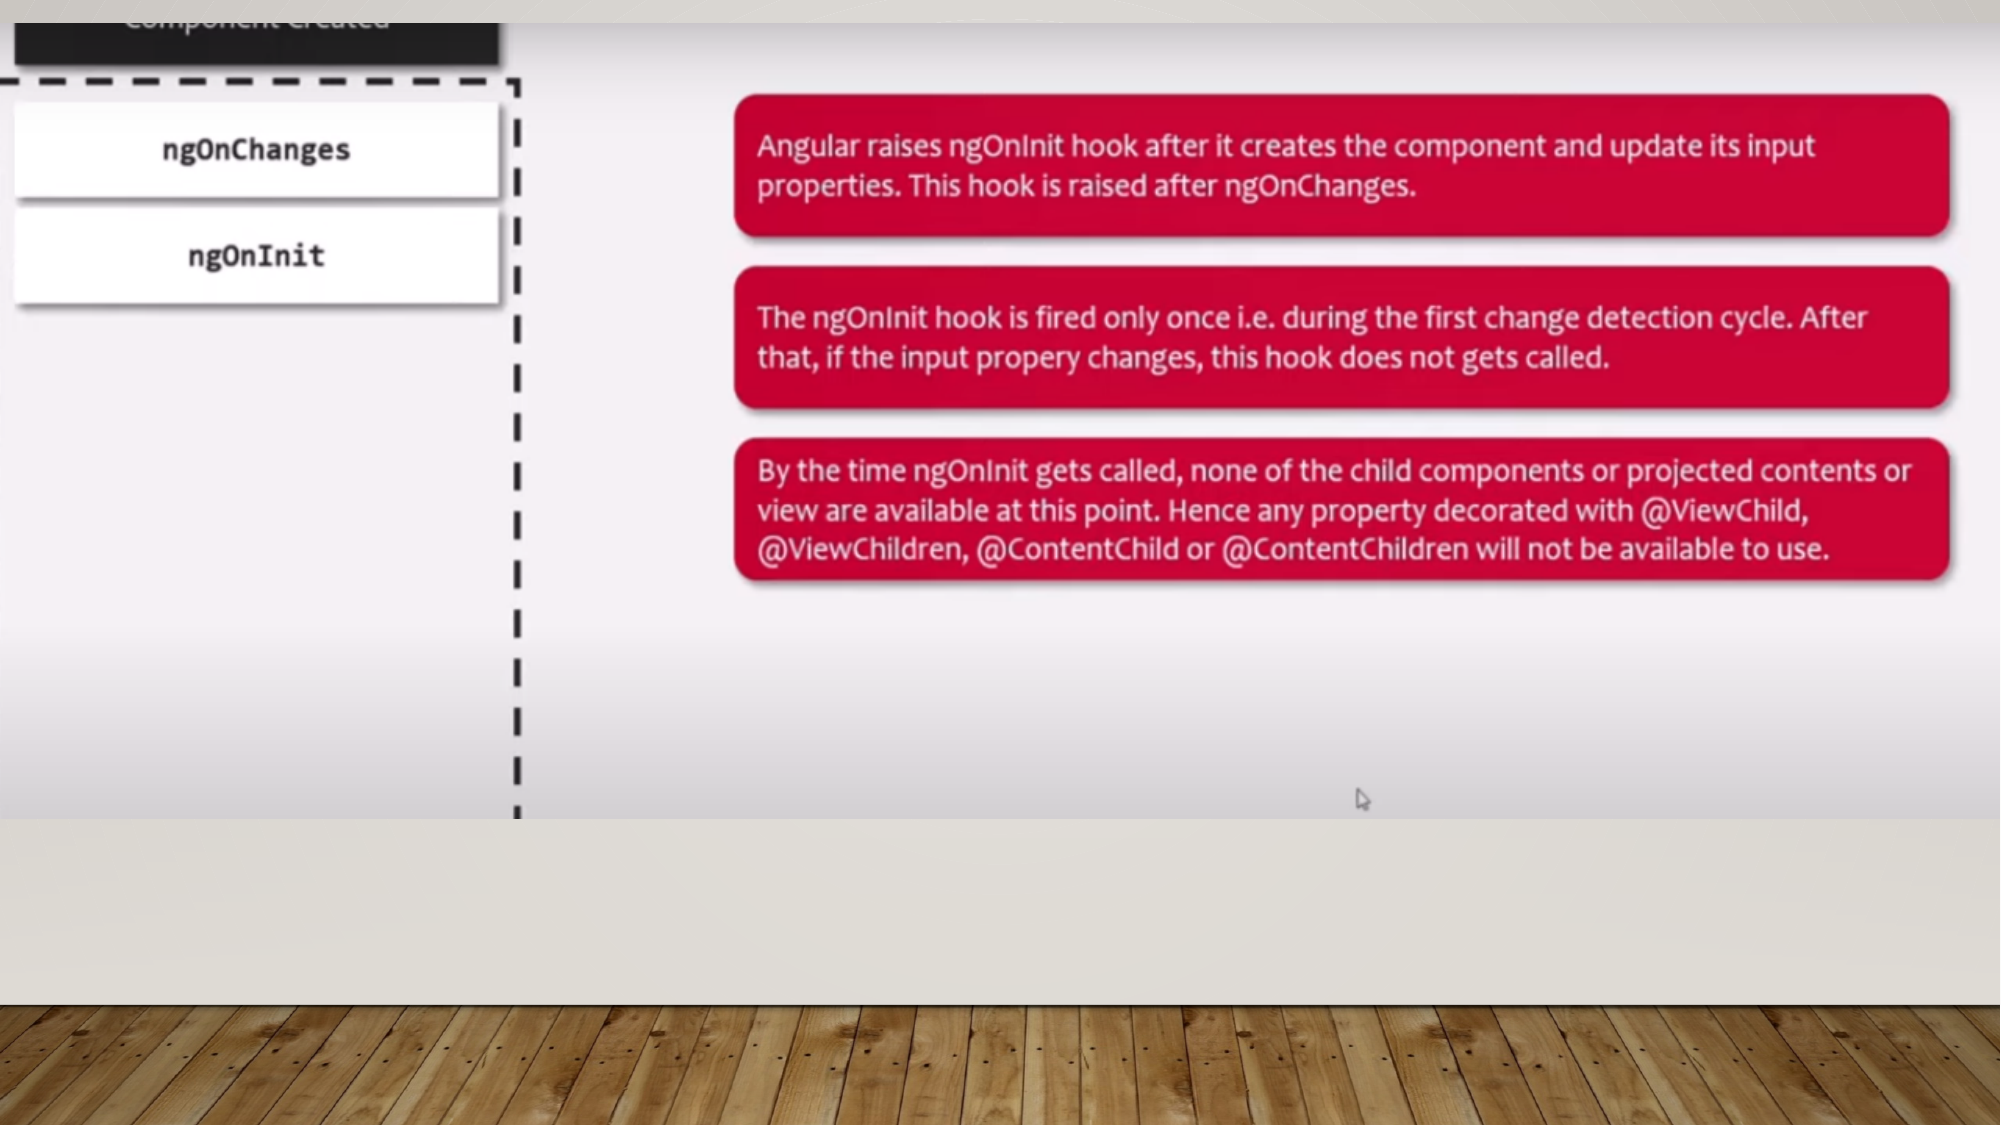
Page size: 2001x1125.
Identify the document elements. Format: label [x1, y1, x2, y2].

picture [0, 23, 2000, 819]
picture [0, 1005, 2000, 1125]
